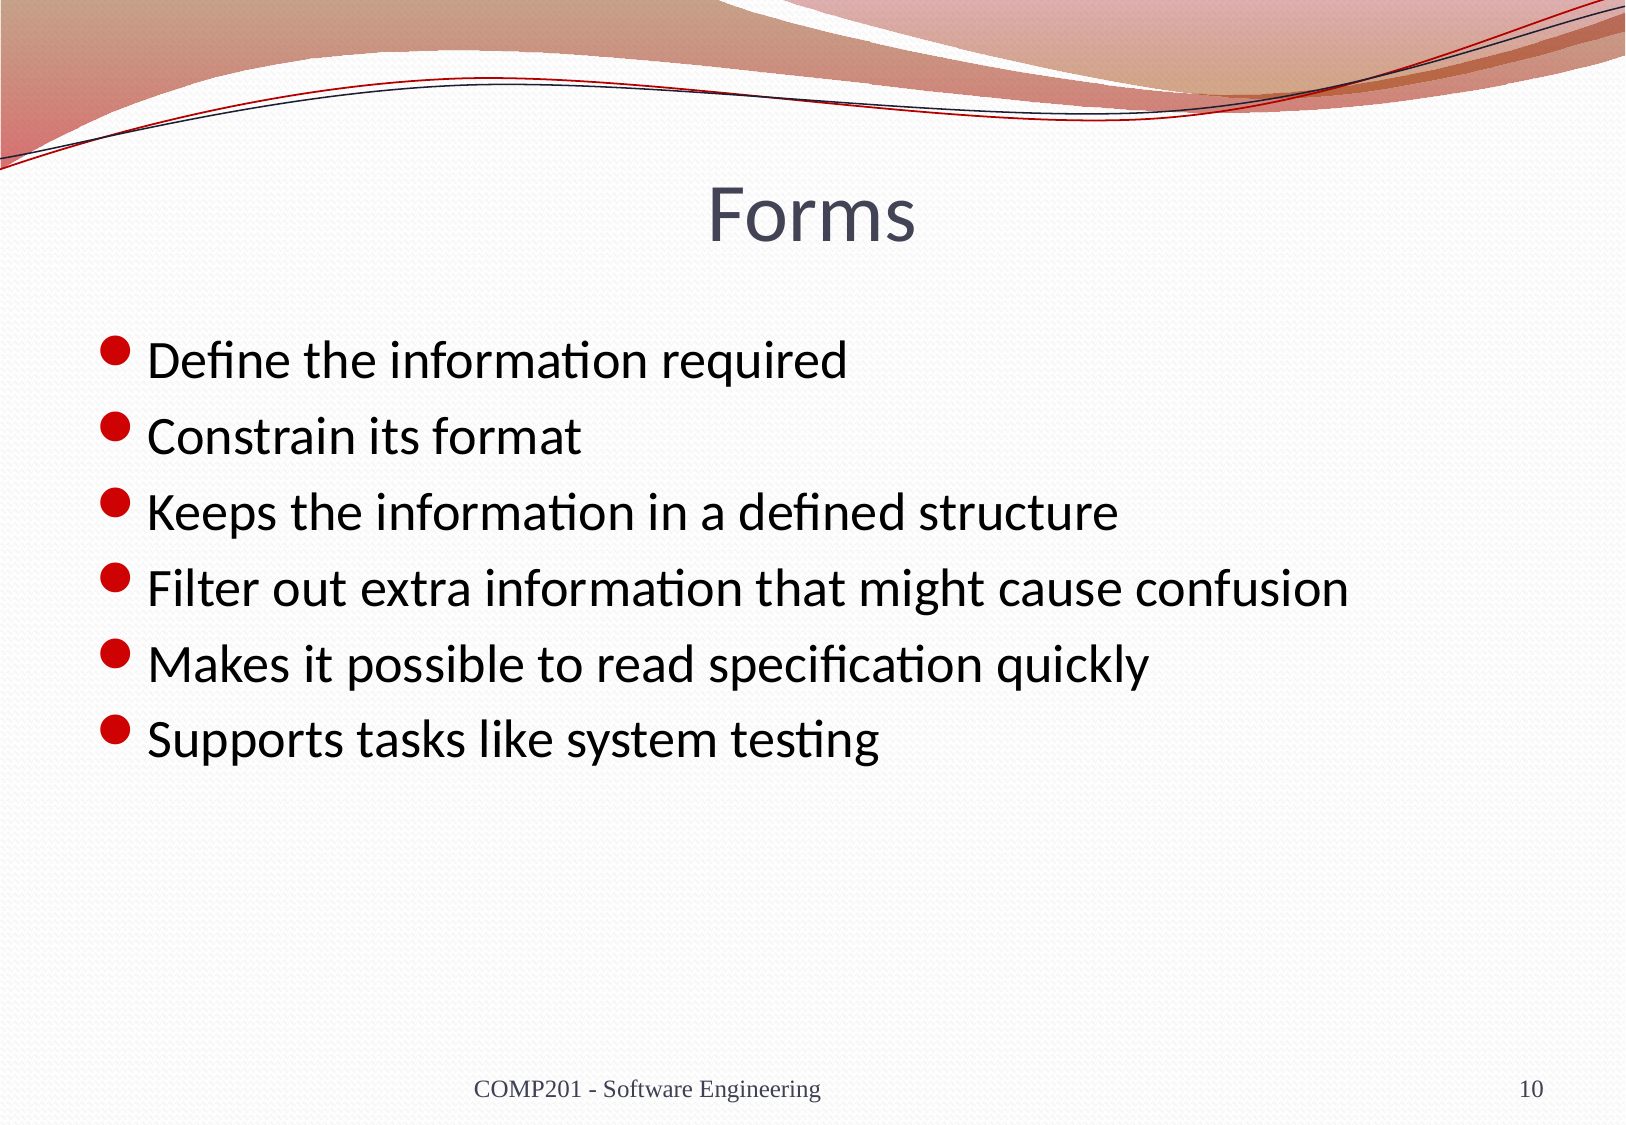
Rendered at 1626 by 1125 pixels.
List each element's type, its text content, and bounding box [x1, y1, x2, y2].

title Forms [81, 115, 1544, 258]
slide_number 10 [1408, 1042, 1544, 1103]
list Define the information required Constrain its format Keeps the information in a defined structure Filter out extra information that might cause confusion Makes it possible to read specification quickly Supports tasks like system testing [81, 317, 1544, 1038]
footer COMP201 - Software Engineering [473, 1042, 1070, 1103]
